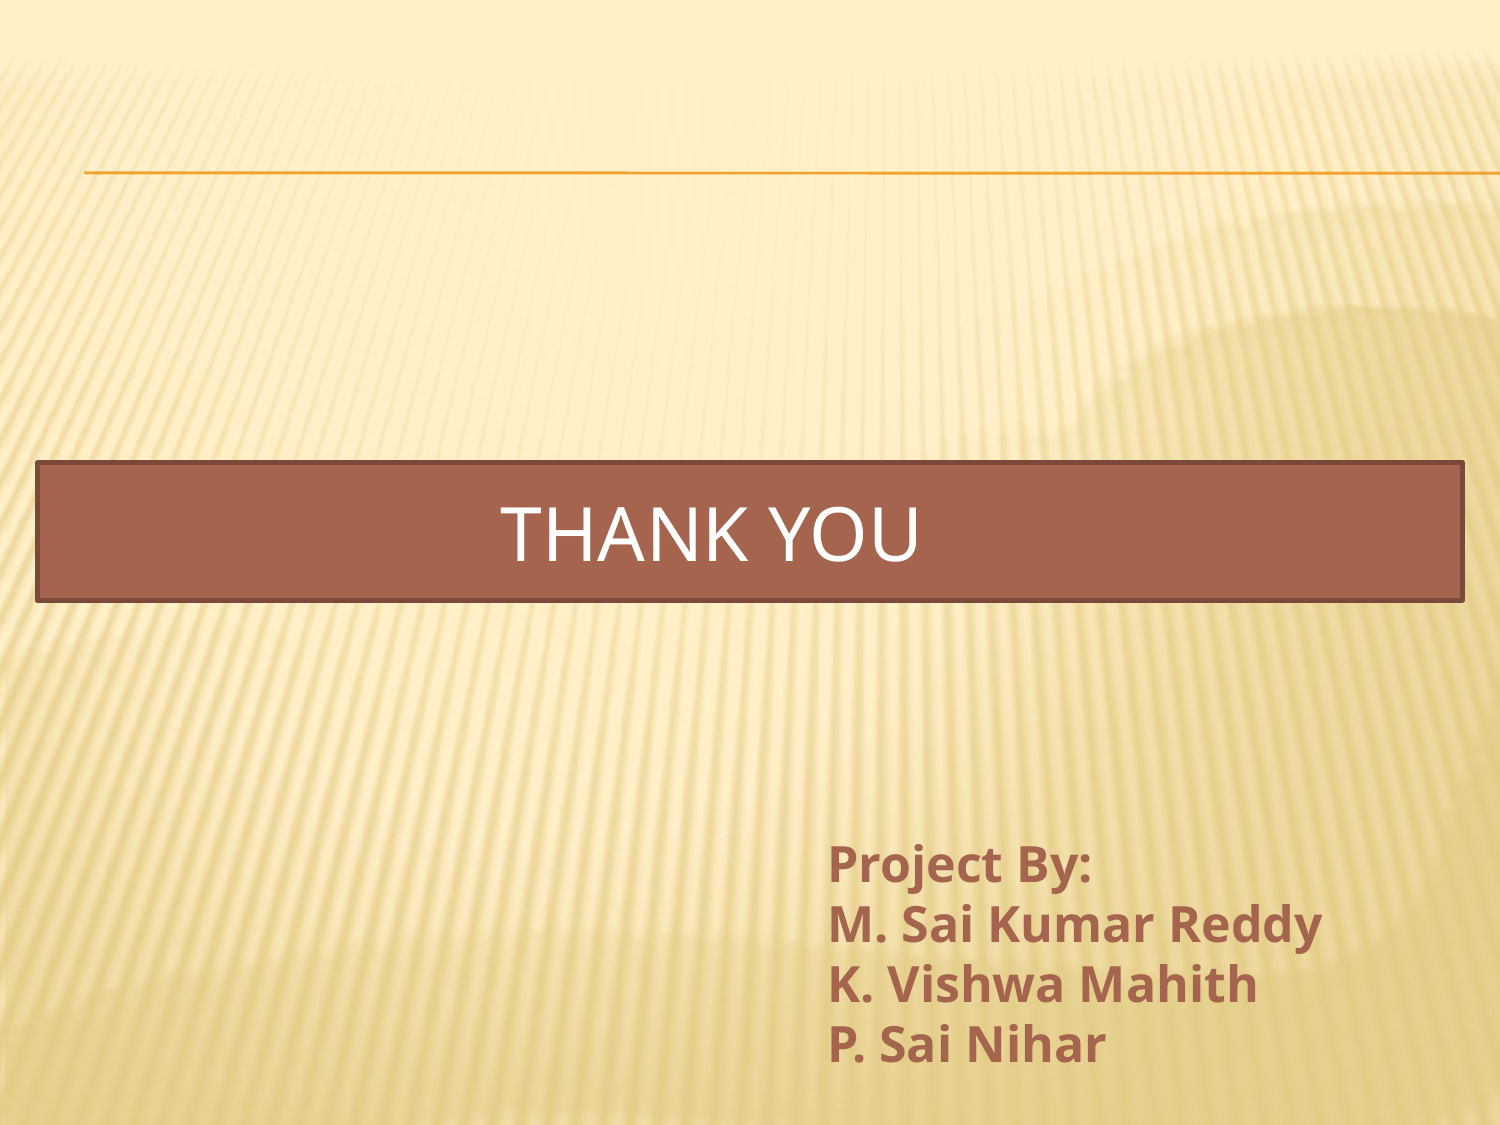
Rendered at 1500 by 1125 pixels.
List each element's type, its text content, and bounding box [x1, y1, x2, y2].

title THANk YOU [35, 460, 1465, 603]
text_box Project By: M. Sai Kumar Reddy K. Vishwa Mahith P. Sai Nihar [812, 824, 1463, 1080]
